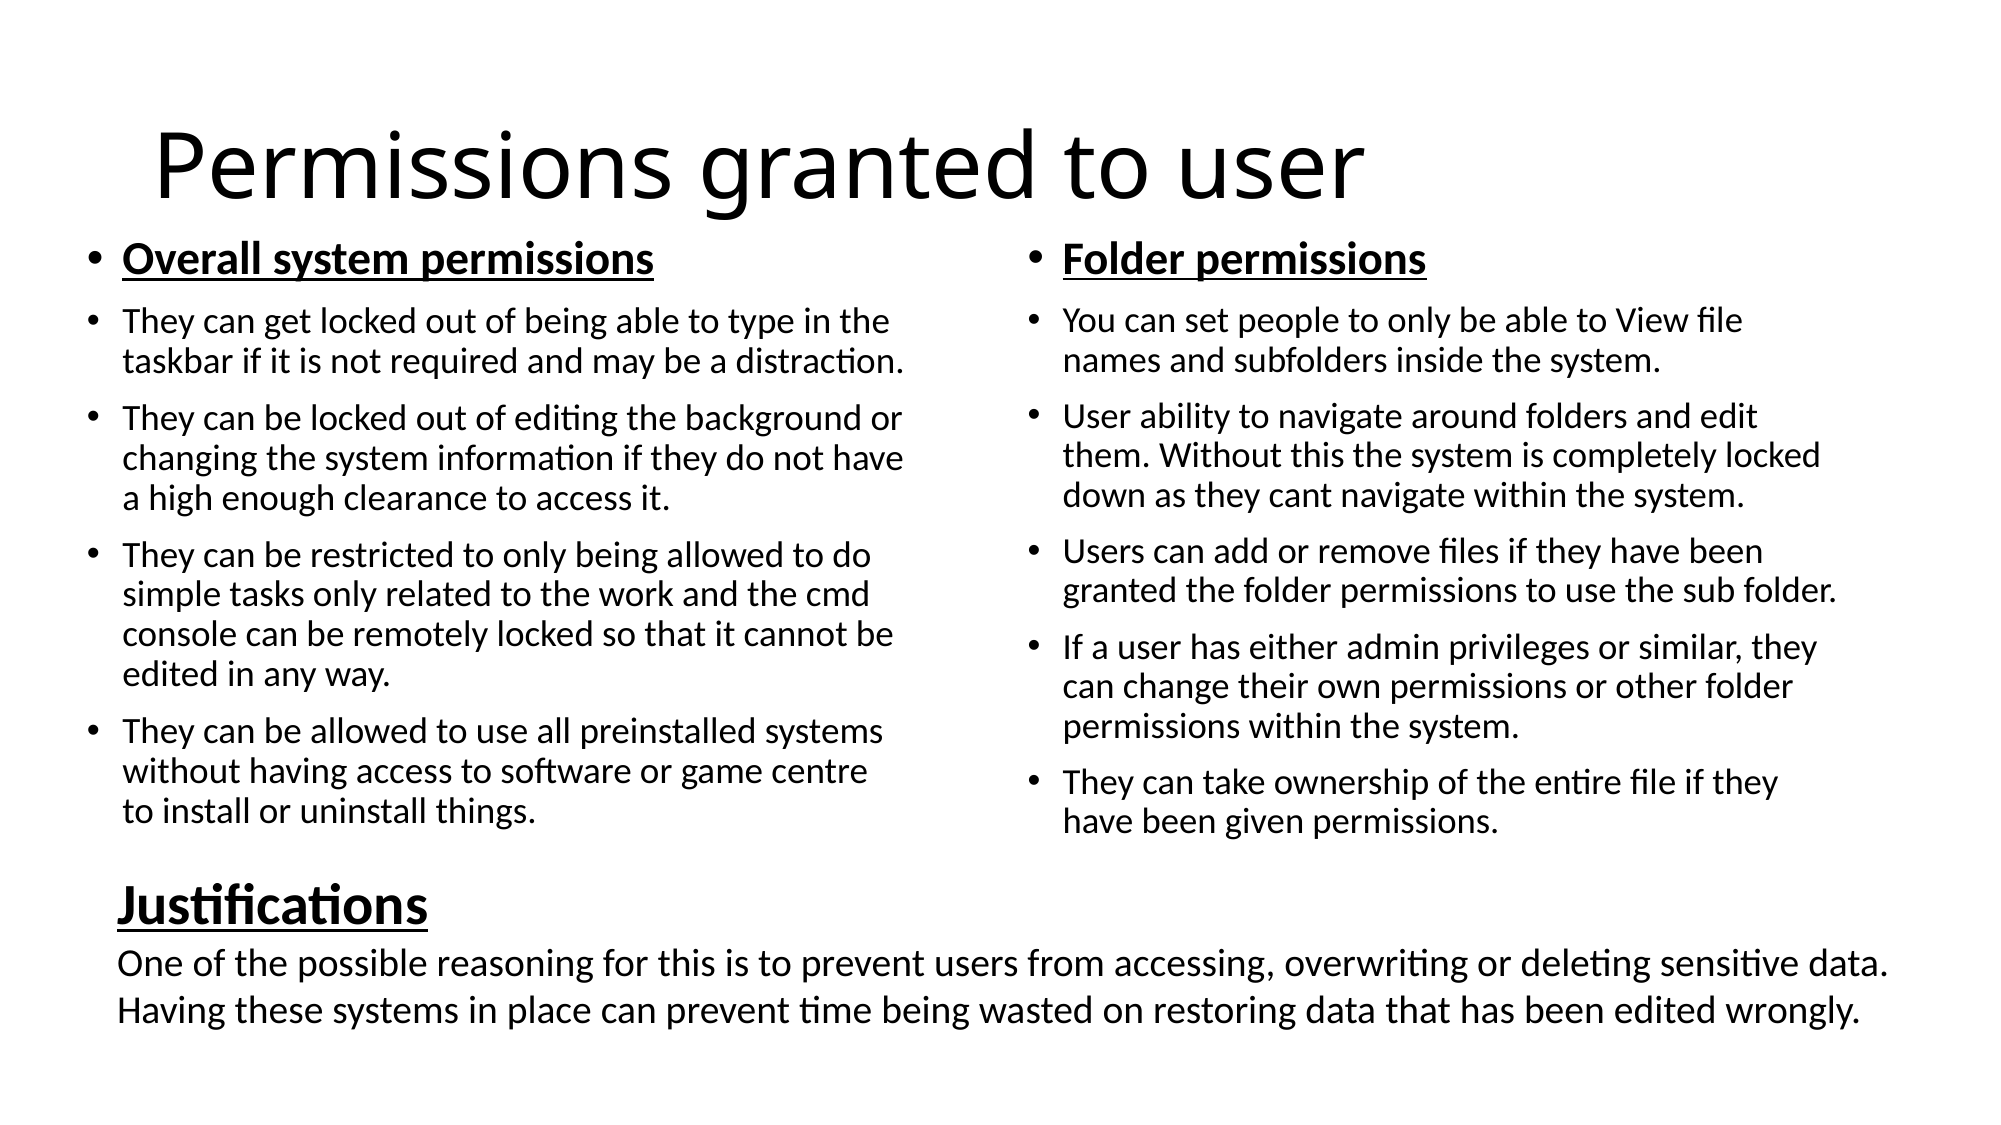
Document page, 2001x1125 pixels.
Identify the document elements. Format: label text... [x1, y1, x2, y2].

title Permissions granted to user [137, 59, 1863, 278]
list Overall system permissions They can get locked out of being able to type in the taskbar if it is not required and may be a distraction. They can be locked out of editing the background or changing the system information if they do not have a high enough clearance to access it. They can be restricted to only being allowed to do simple tasks only related to the work and the cmd console can be remotely locked so that it cannot be edited in any way. They can be allowed to use all preinstalled systems without having access to software or game centre to install or uninstall things. [71, 226, 922, 860]
list Folder permissions You can set people to only be able to View file names and subfolders inside the system. User ability to navigate around folders and edit them. Without this the system is completely locked down as they cant navigate within the system. Users can add or remove files if they have been granted the folder permissions to use the sub folder. If a user has either admin privileges or similar, they can change their own permissions or other folder permissions within the system. They can take ownership of the entire file if they have been given permissions. [1012, 226, 1863, 859]
text_box Justifications One of the possible reasoning for this is to prevent users from accessing, overwriting or deleting sensitive data. Having these systems in place can prevent time being wasted on restoring data that has been edited wrongly. [102, 859, 1968, 1039]
